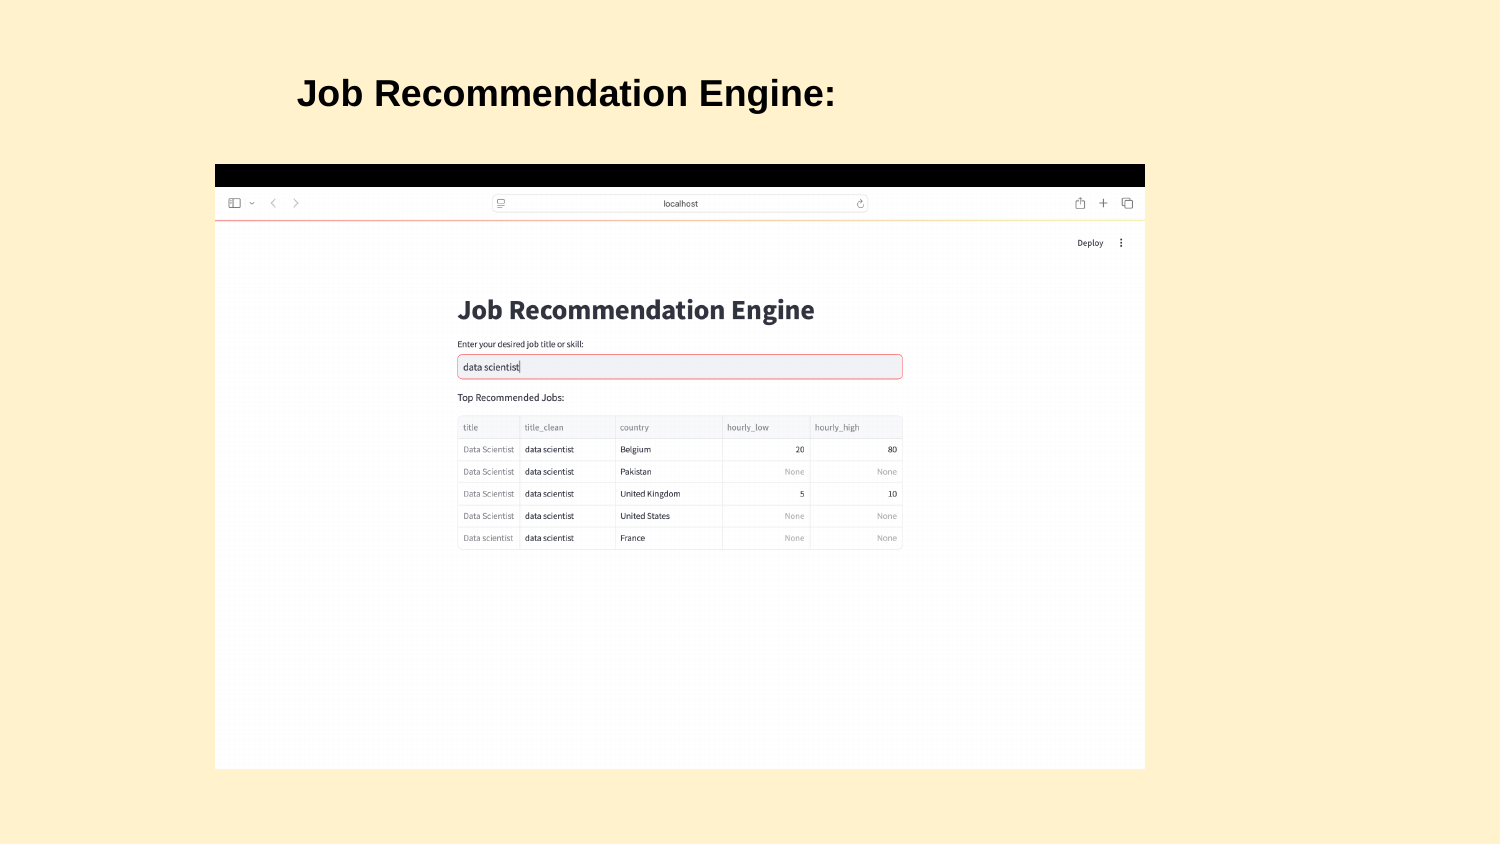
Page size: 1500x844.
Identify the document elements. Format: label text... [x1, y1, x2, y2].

text_box Job Recommendation Engine: [281, 53, 1219, 129]
picture [214, 163, 1145, 769]
